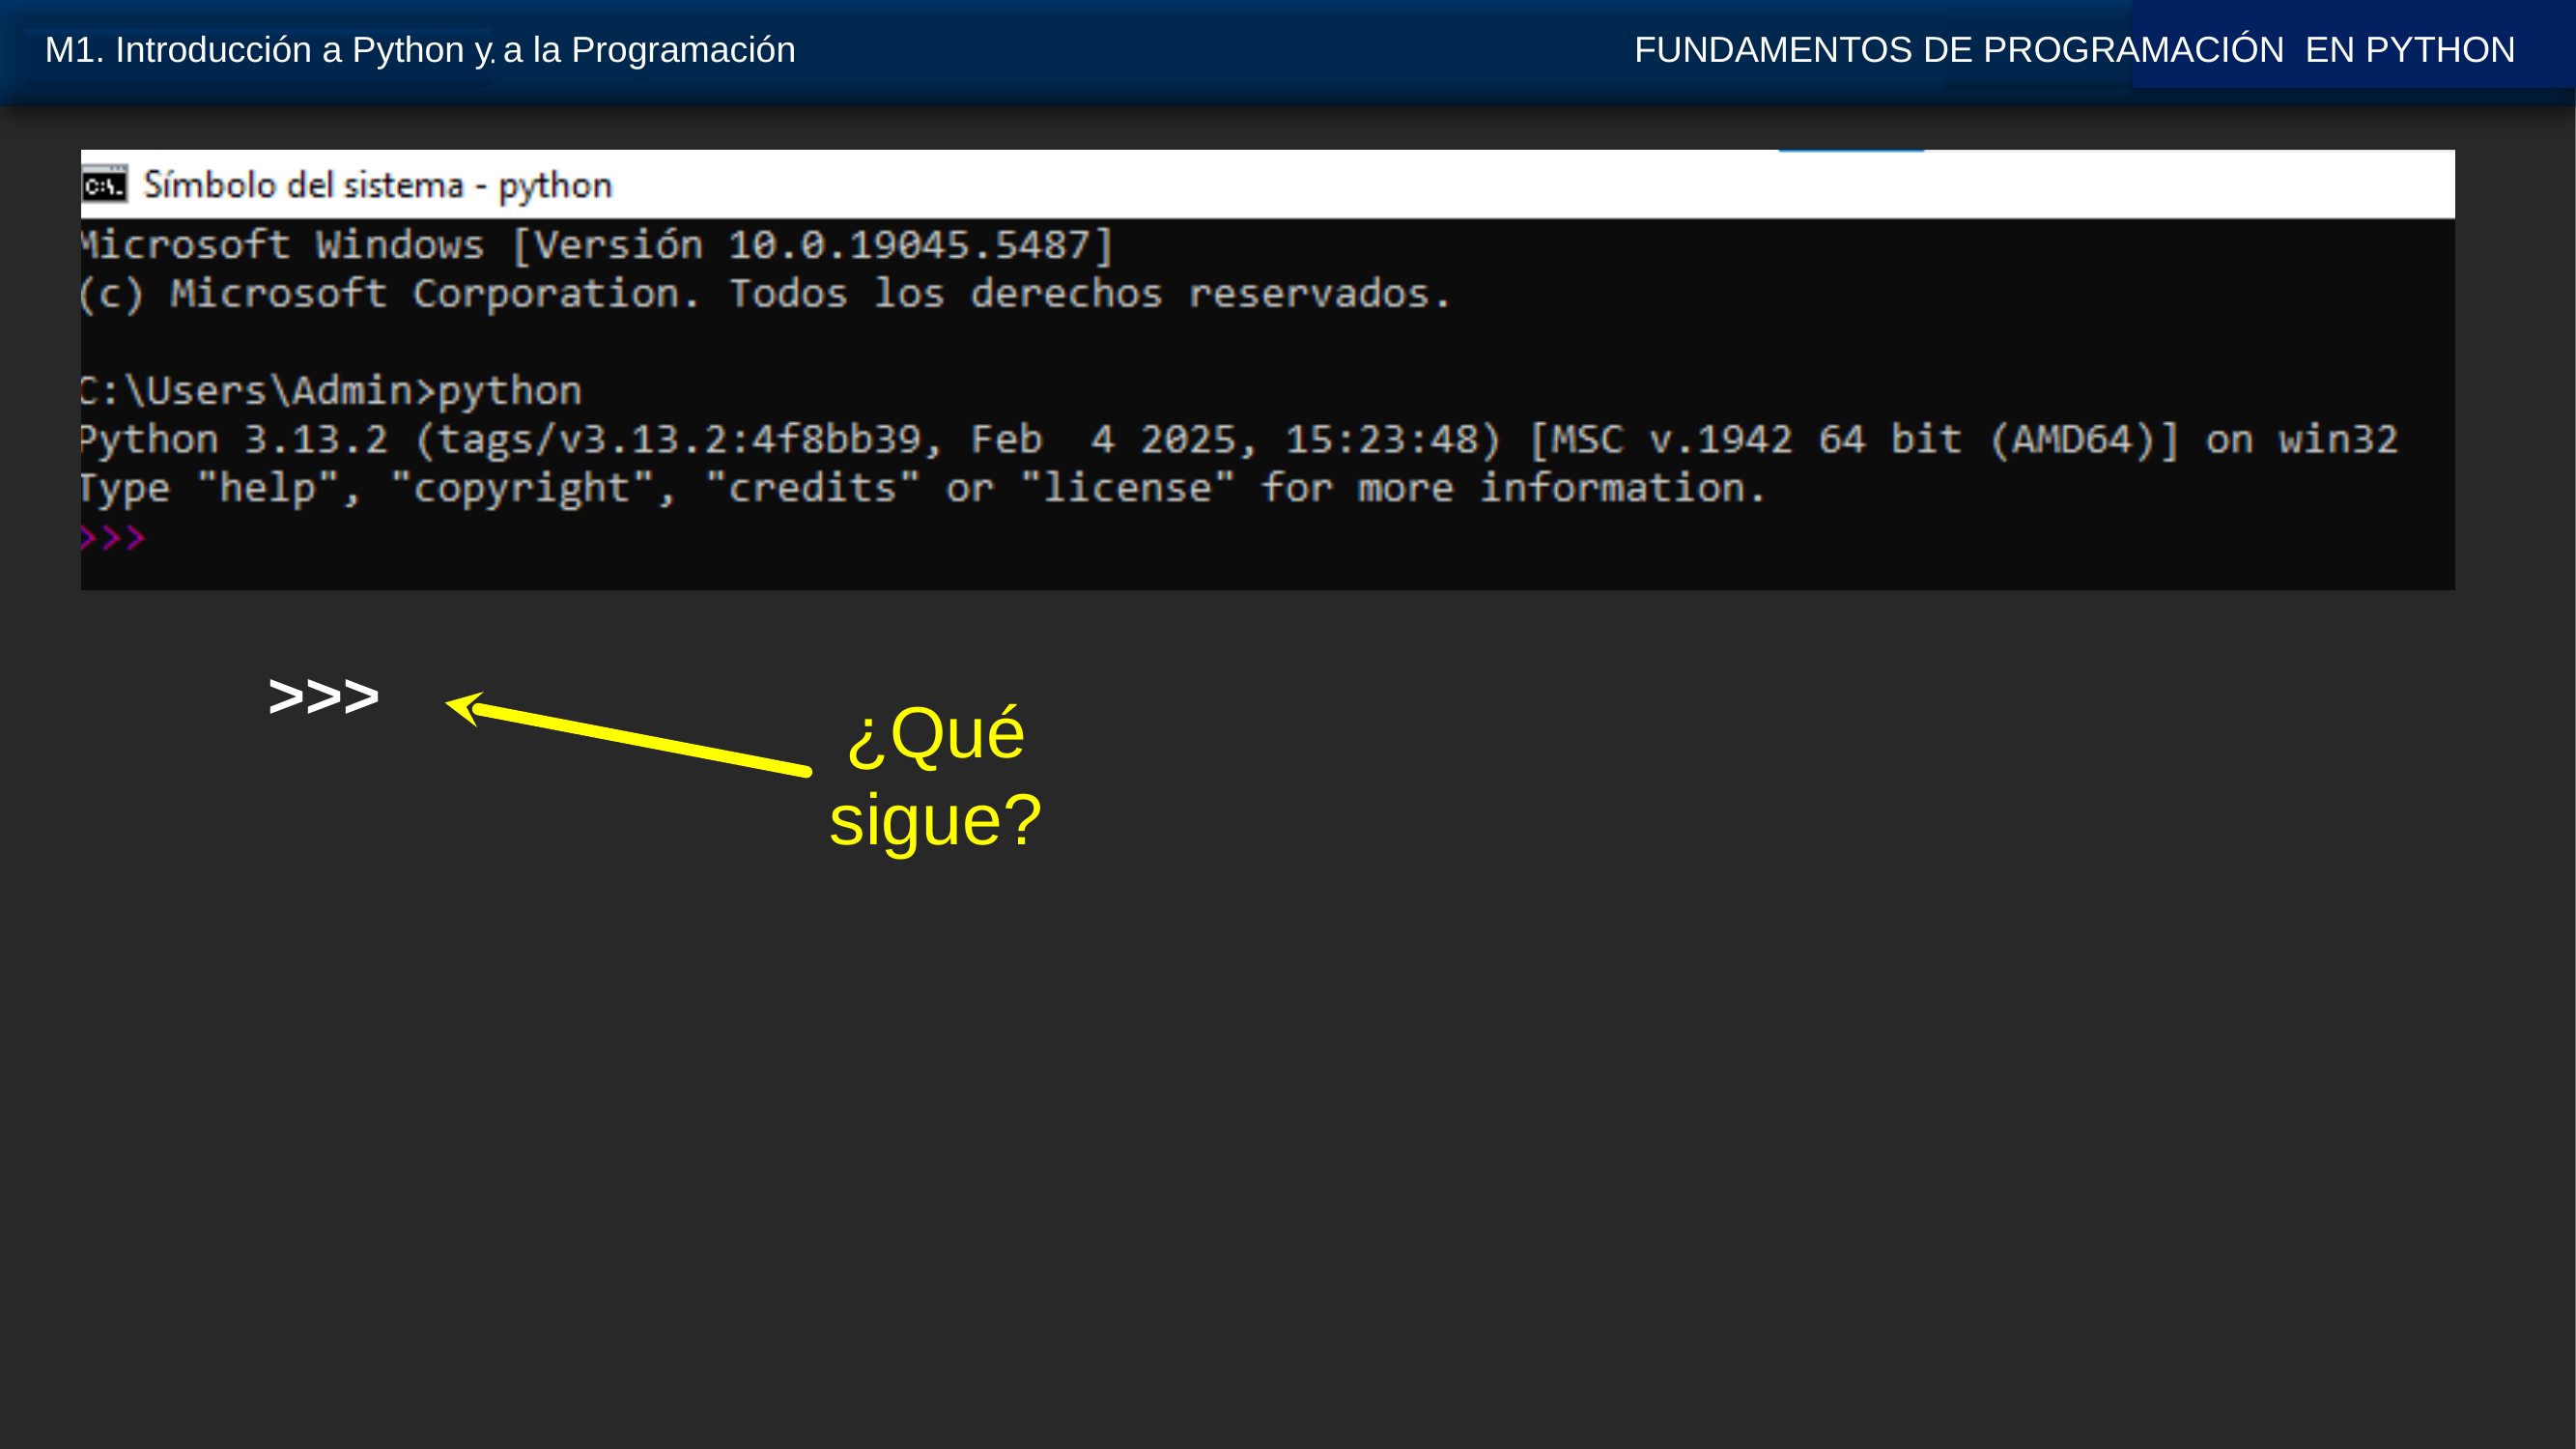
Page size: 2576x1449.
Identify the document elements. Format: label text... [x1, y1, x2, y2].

text_box >>> [229, 646, 421, 738]
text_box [444, 702, 1118, 839]
text_box FUNDAMENTOS DE PROGRAMACIÓN EN PYTHON [2419, 18, 2562, 77]
picture [0, 0, 2576, 1449]
text_box [2413, 0, 2576, 88]
text_box M1. Introducción a Python y a la Programación [30, 18, 811, 77]
text_box FUNDAMENTOS DE PROGRAMACIÓN EN PYTHON [1620, 18, 1939, 77]
